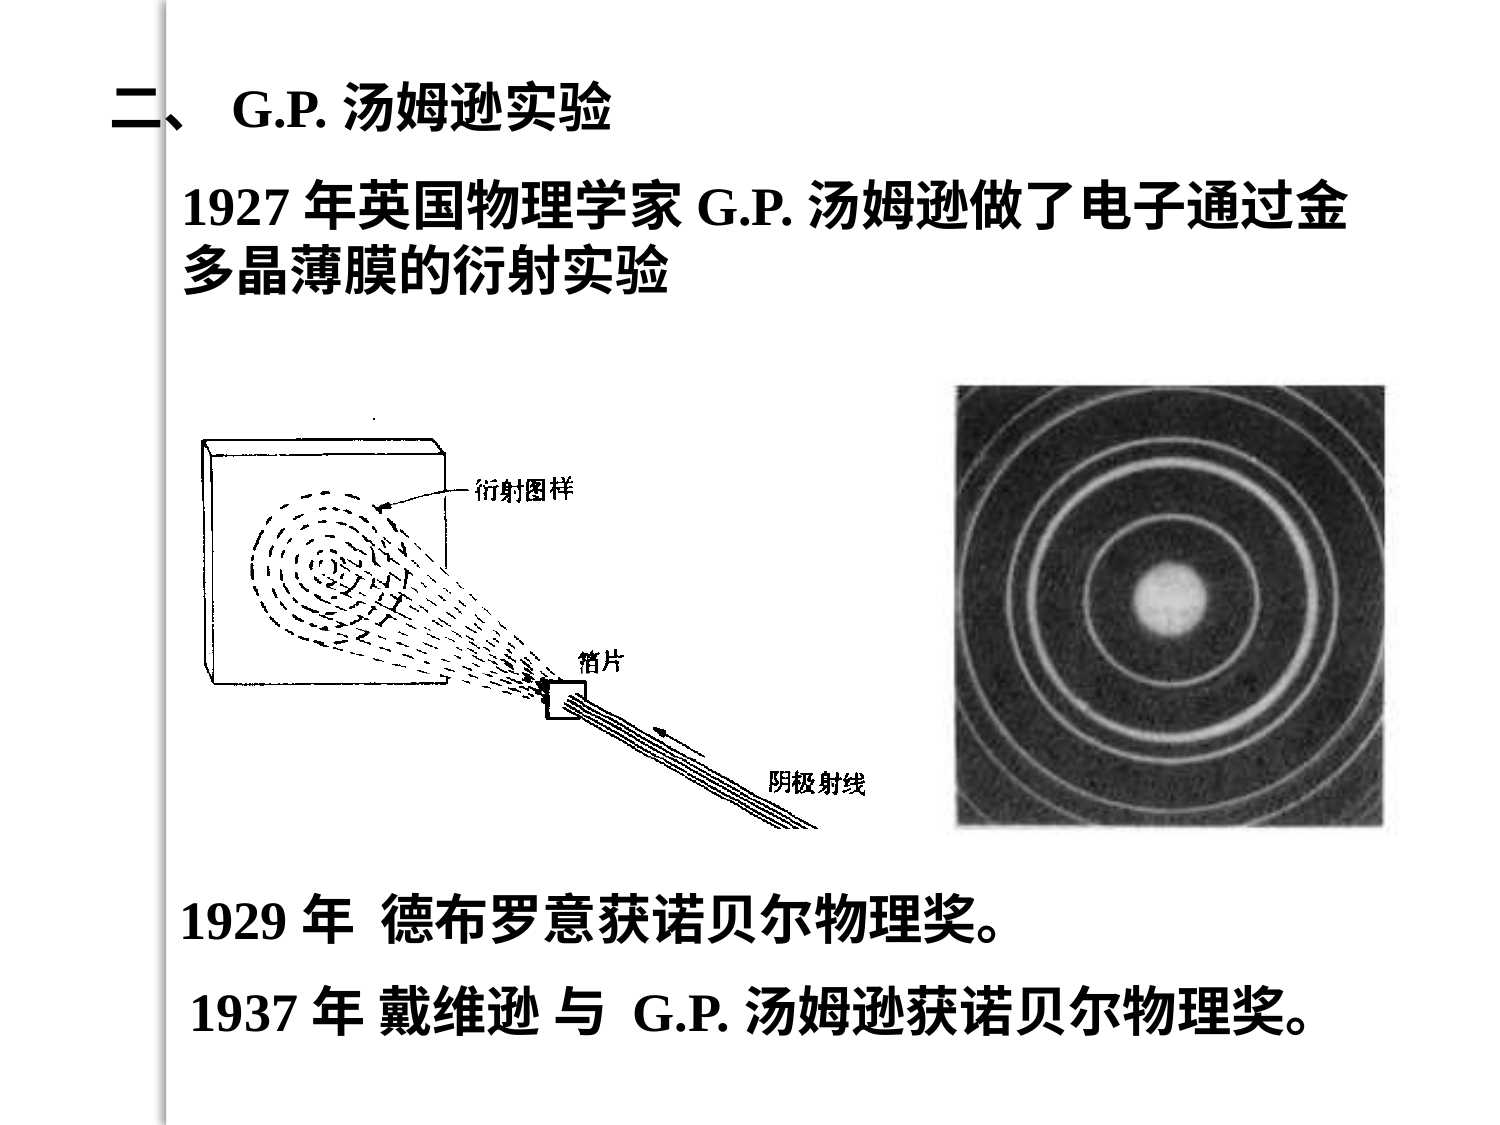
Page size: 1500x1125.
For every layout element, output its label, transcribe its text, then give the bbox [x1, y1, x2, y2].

text_box 1927年英国物理学家G.P.汤姆逊做了电子通过金多晶薄膜的衍射实验 [166, 163, 1380, 309]
text_box 1929年 德布罗意获诺贝尔物理奖。 [164, 878, 1046, 958]
text_box 二、G.P.汤姆逊实验 [94, 65, 668, 146]
picture [943, 360, 1402, 853]
text_box 1937年 戴维逊 与 G.P.汤姆逊获诺贝尔物理奖。 [174, 970, 1500, 1050]
picture [169, 387, 893, 829]
